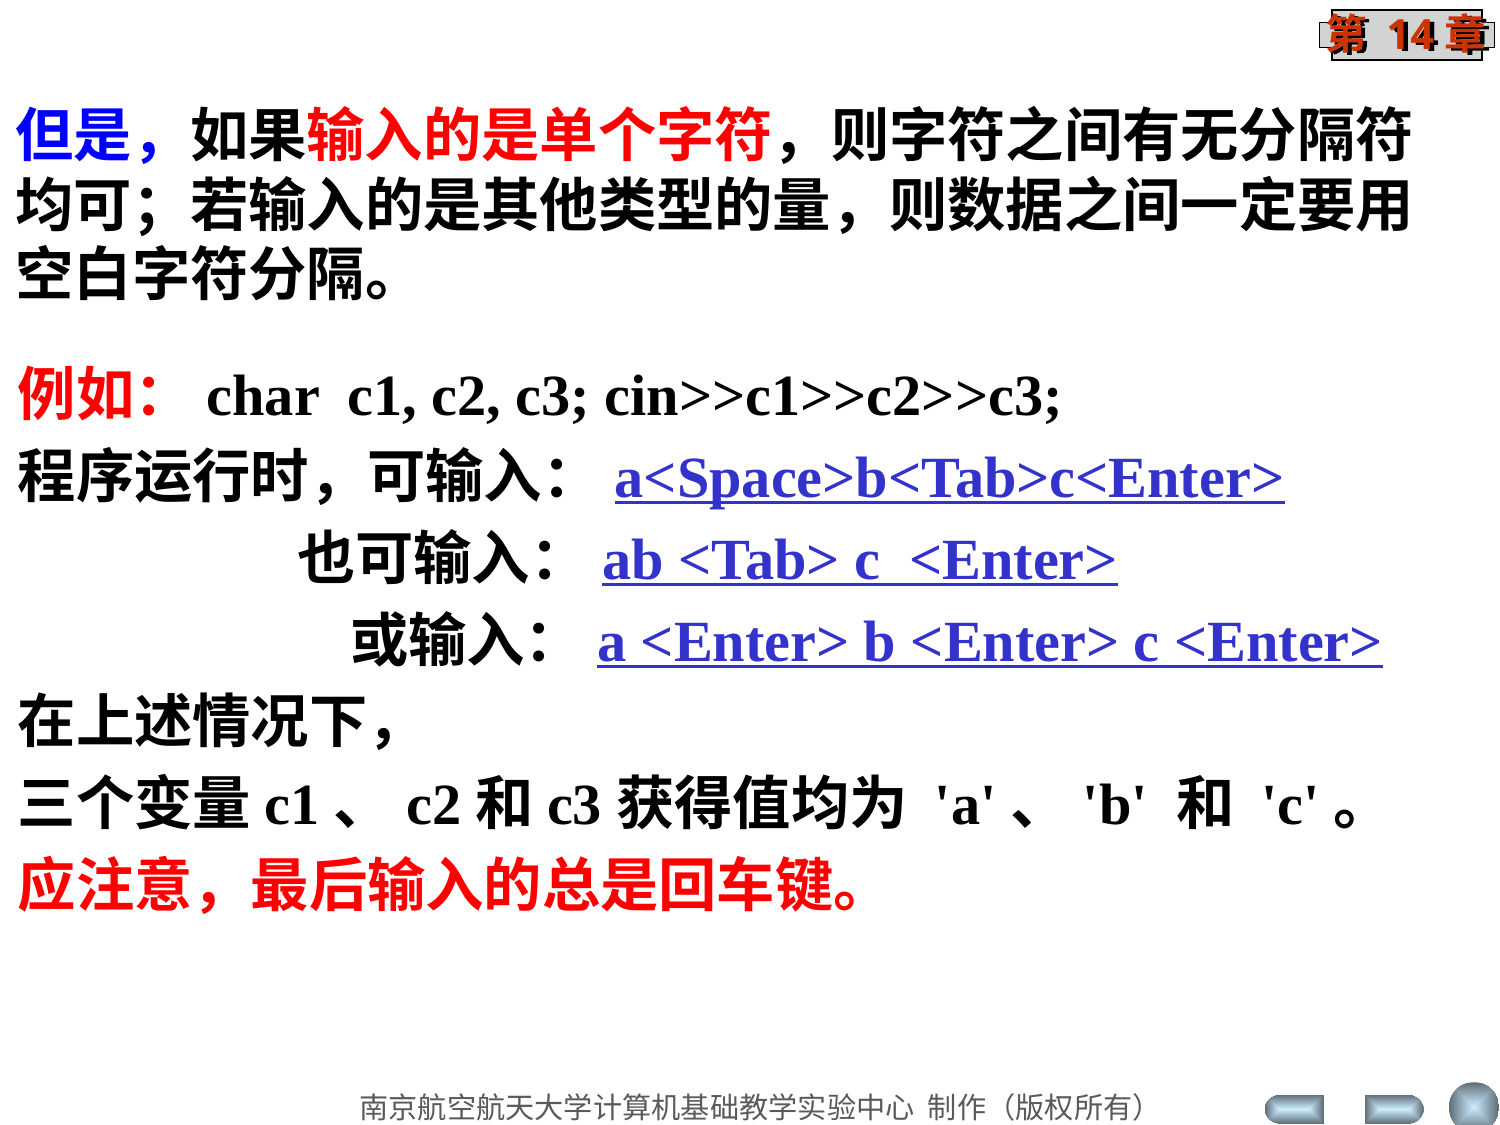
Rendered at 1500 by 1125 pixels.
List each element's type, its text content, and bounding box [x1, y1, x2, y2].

text_box 但是，如果输入的是单个字符，则字符之间有无分隔符均可；若输入的是其他类型的量，则数据之间一定要用空白字符分隔。 [0, 89, 1451, 327]
text_box 例如：char c1, c2, c3; cin>>c1>>c2>>c3; 程序运行时，可输入：a<Space>b<Tab>c<Enter> 也可输入：ab <Tab> c <Enter> 或输入：a <Enter> b <Enter> c <Enter> 在上述情况下， 三个变量c1、c2和c3获得值均为 'a'、'b' 和 'c'。 应注意，最后输入的总是回车键。 [3, 349, 1454, 1035]
